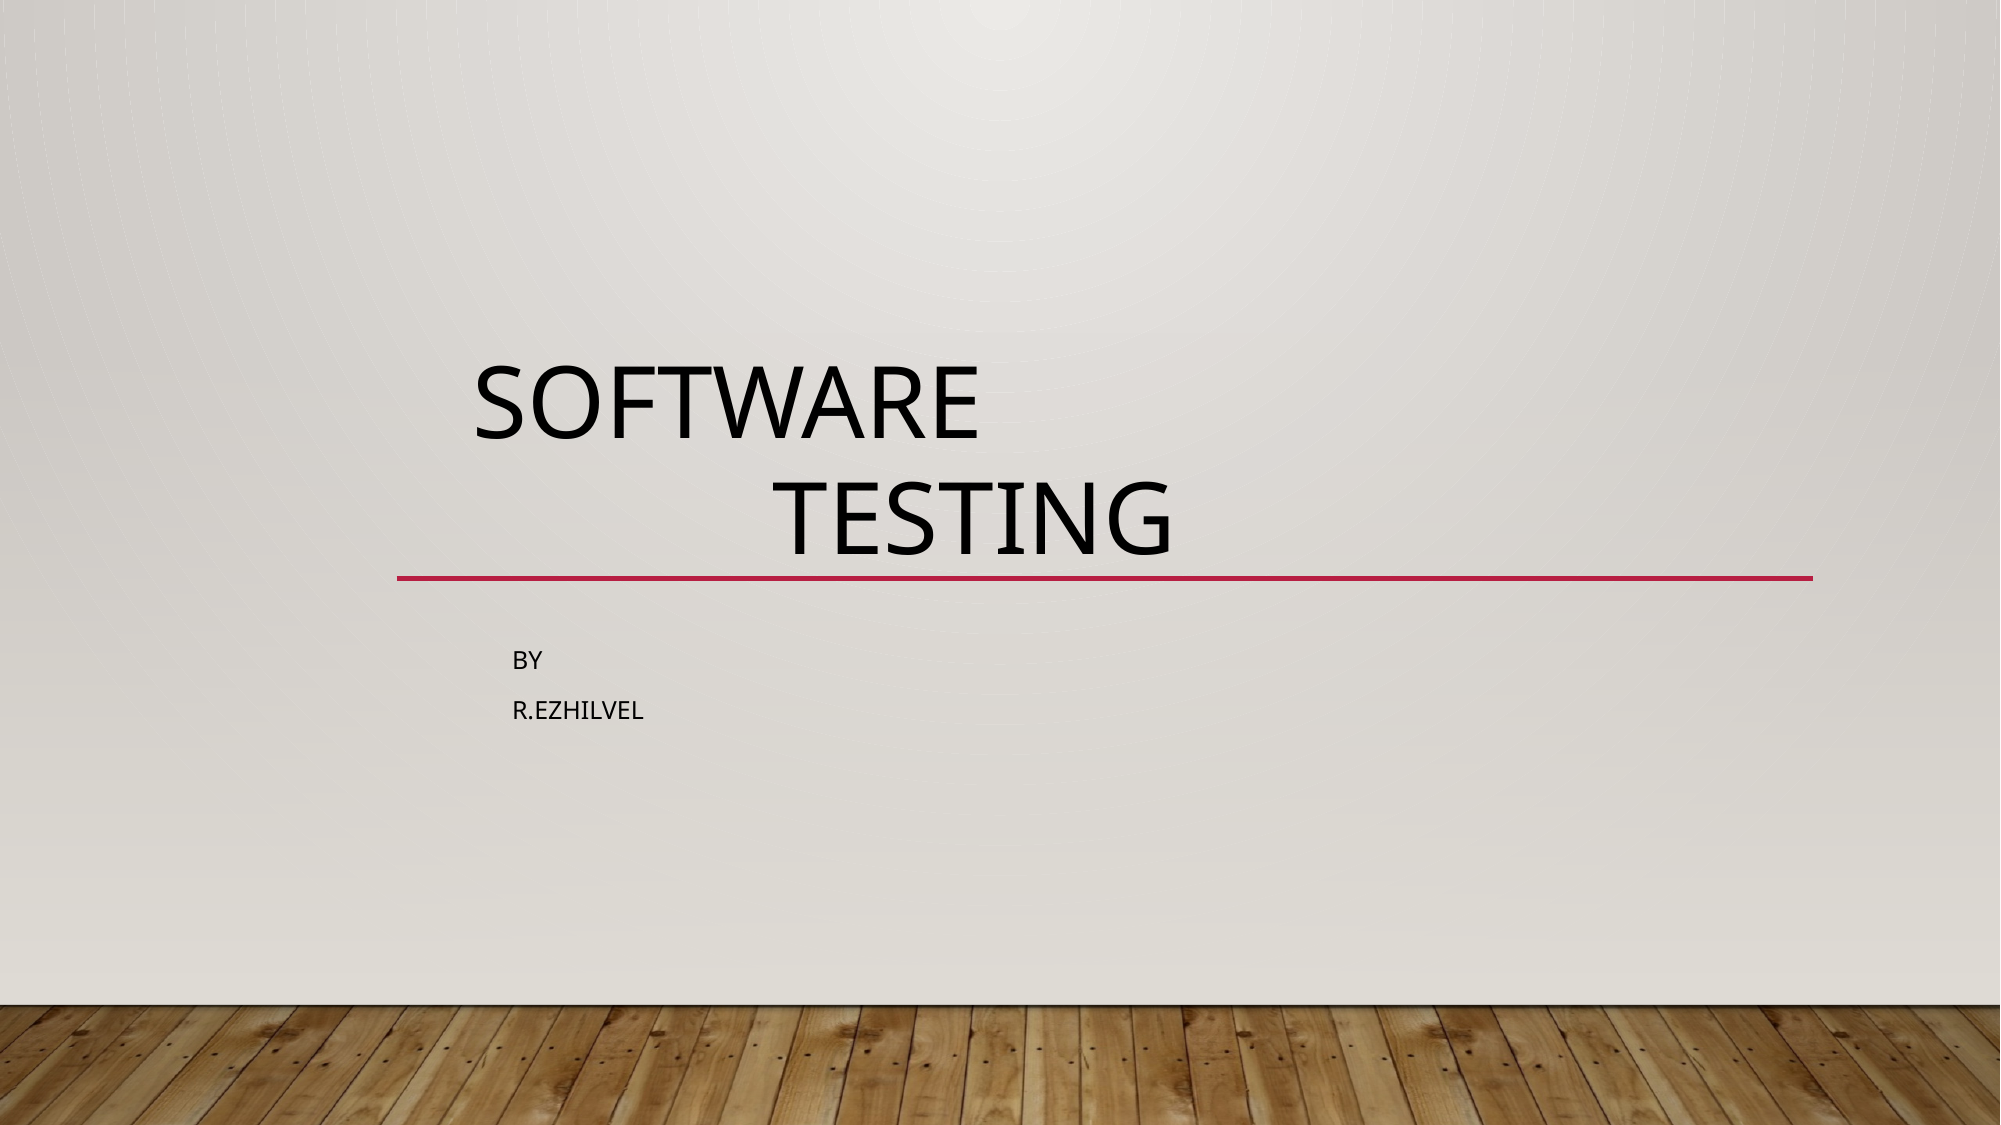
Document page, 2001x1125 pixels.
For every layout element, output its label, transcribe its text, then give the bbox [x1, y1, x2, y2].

subtitle by R.Ezhilvel [396, 579, 1814, 740]
title software TESTING [307, 184, 1566, 576]
picture [0, 1005, 2000, 1125]
